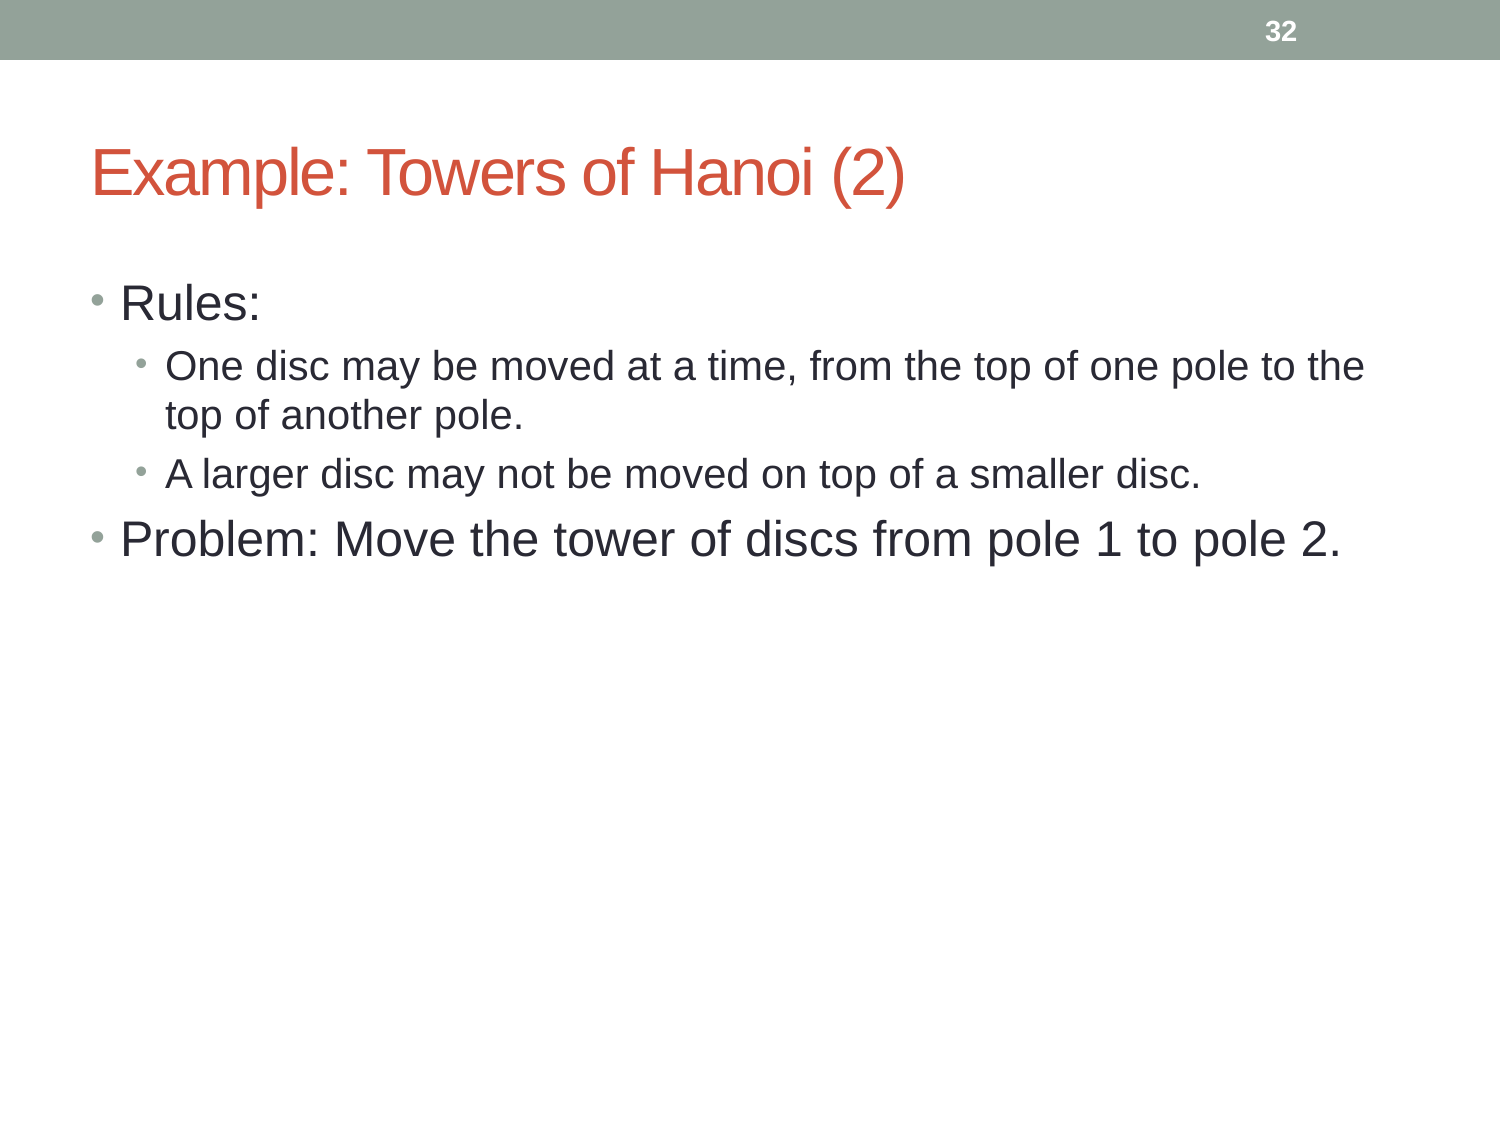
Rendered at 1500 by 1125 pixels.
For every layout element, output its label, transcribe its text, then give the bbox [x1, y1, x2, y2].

slide_number 32 [1250, 3, 1425, 57]
title Example: Towers of Hanoi (2) [75, 87, 1425, 250]
list Rules: One disc may be moved at a time, from the top of one pole to the top of another pole. A larger disc may not be moved on top of a smaller disc. Problem: Move the tower of discs from pole 1 to pole 2. [75, 262, 1425, 1063]
